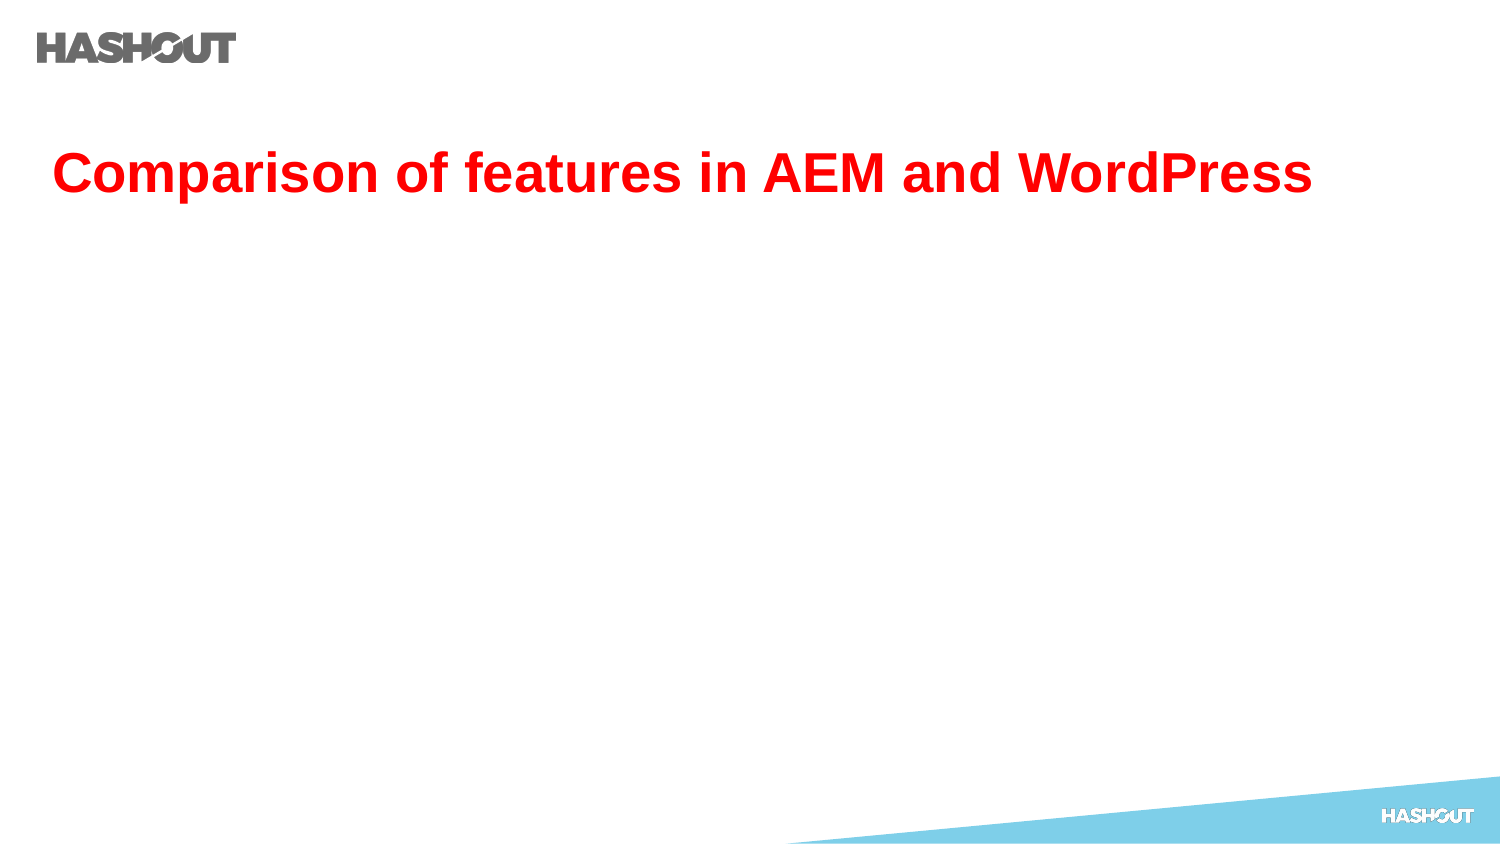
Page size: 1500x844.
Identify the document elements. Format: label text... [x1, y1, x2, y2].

text_box Comparison of features in AEM and WordPress [37, 128, 1417, 212]
picture [1381, 808, 1474, 823]
picture [36, 32, 236, 63]
text_box [785, 776, 1500, 844]
